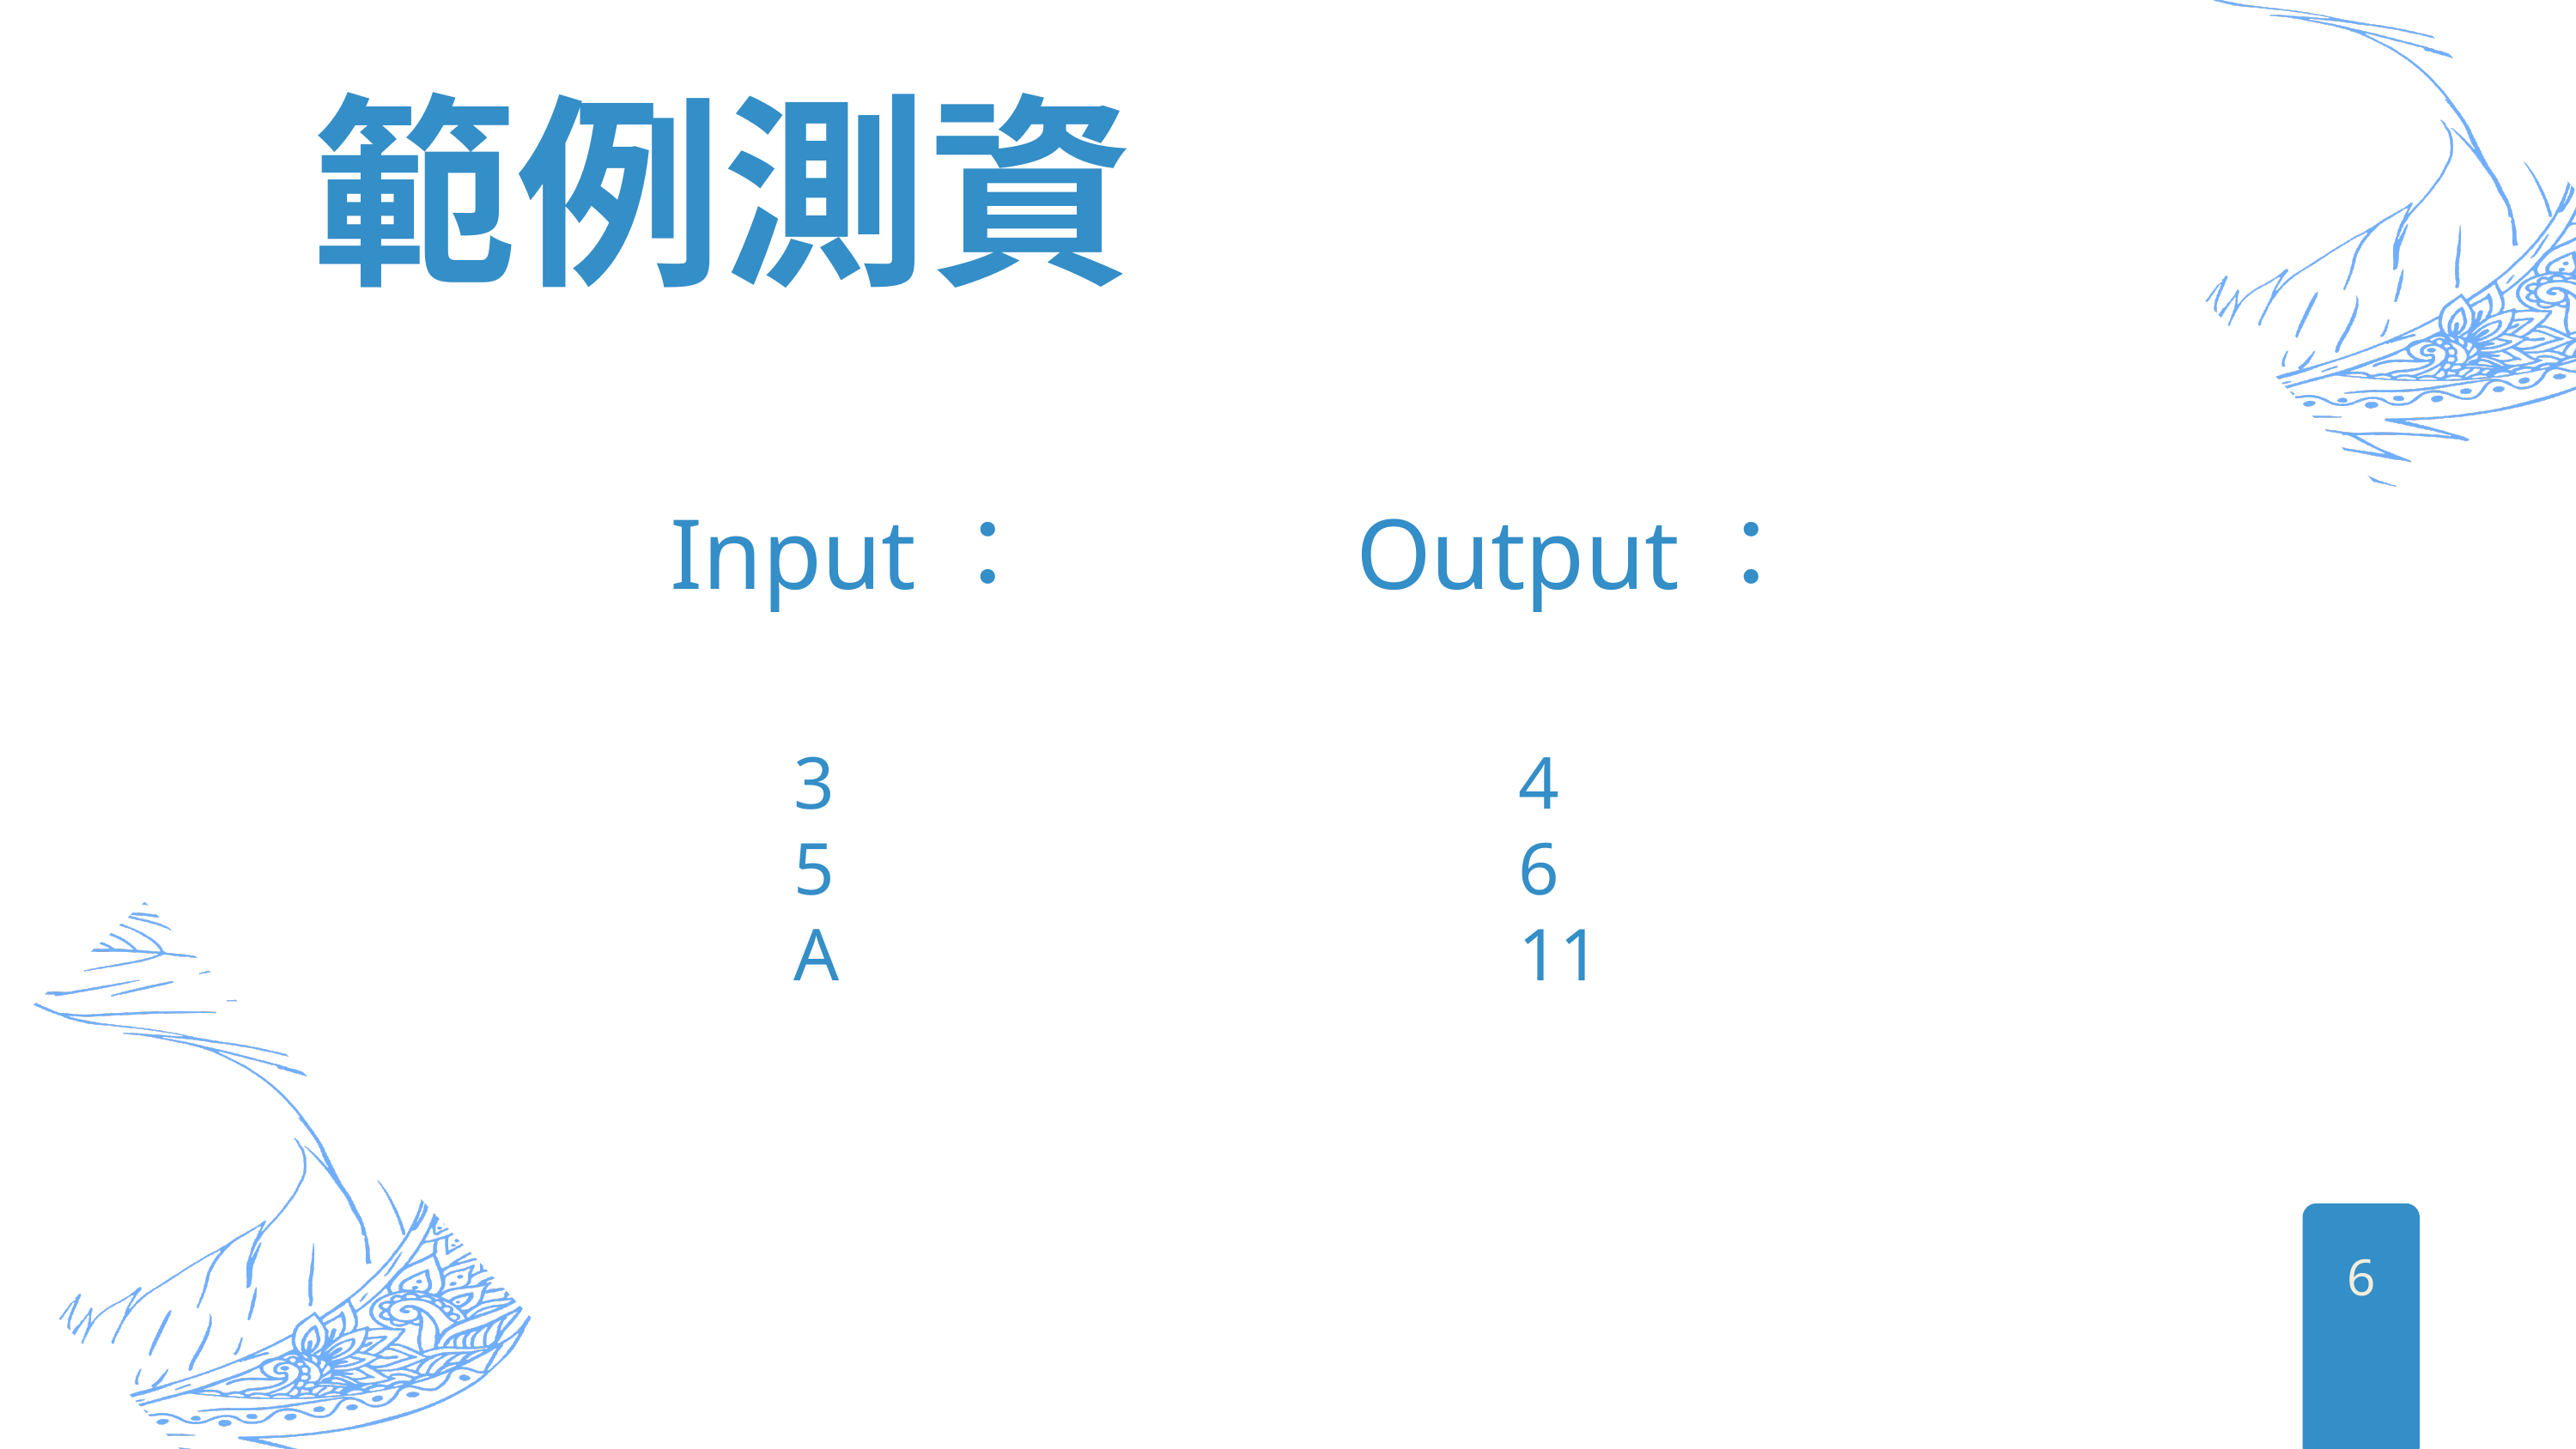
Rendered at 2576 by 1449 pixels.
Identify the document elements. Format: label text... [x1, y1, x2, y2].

text_box Input： 3 5 A [343, 543, 1067, 995]
text_box [0, 901, 539, 1449]
text_box 範例測資 [311, 209, 1503, 311]
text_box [2302, 1203, 2421, 1449]
text_box [2037, 0, 2576, 544]
text_box Output： 4 6 11 [1067, 543, 2088, 995]
